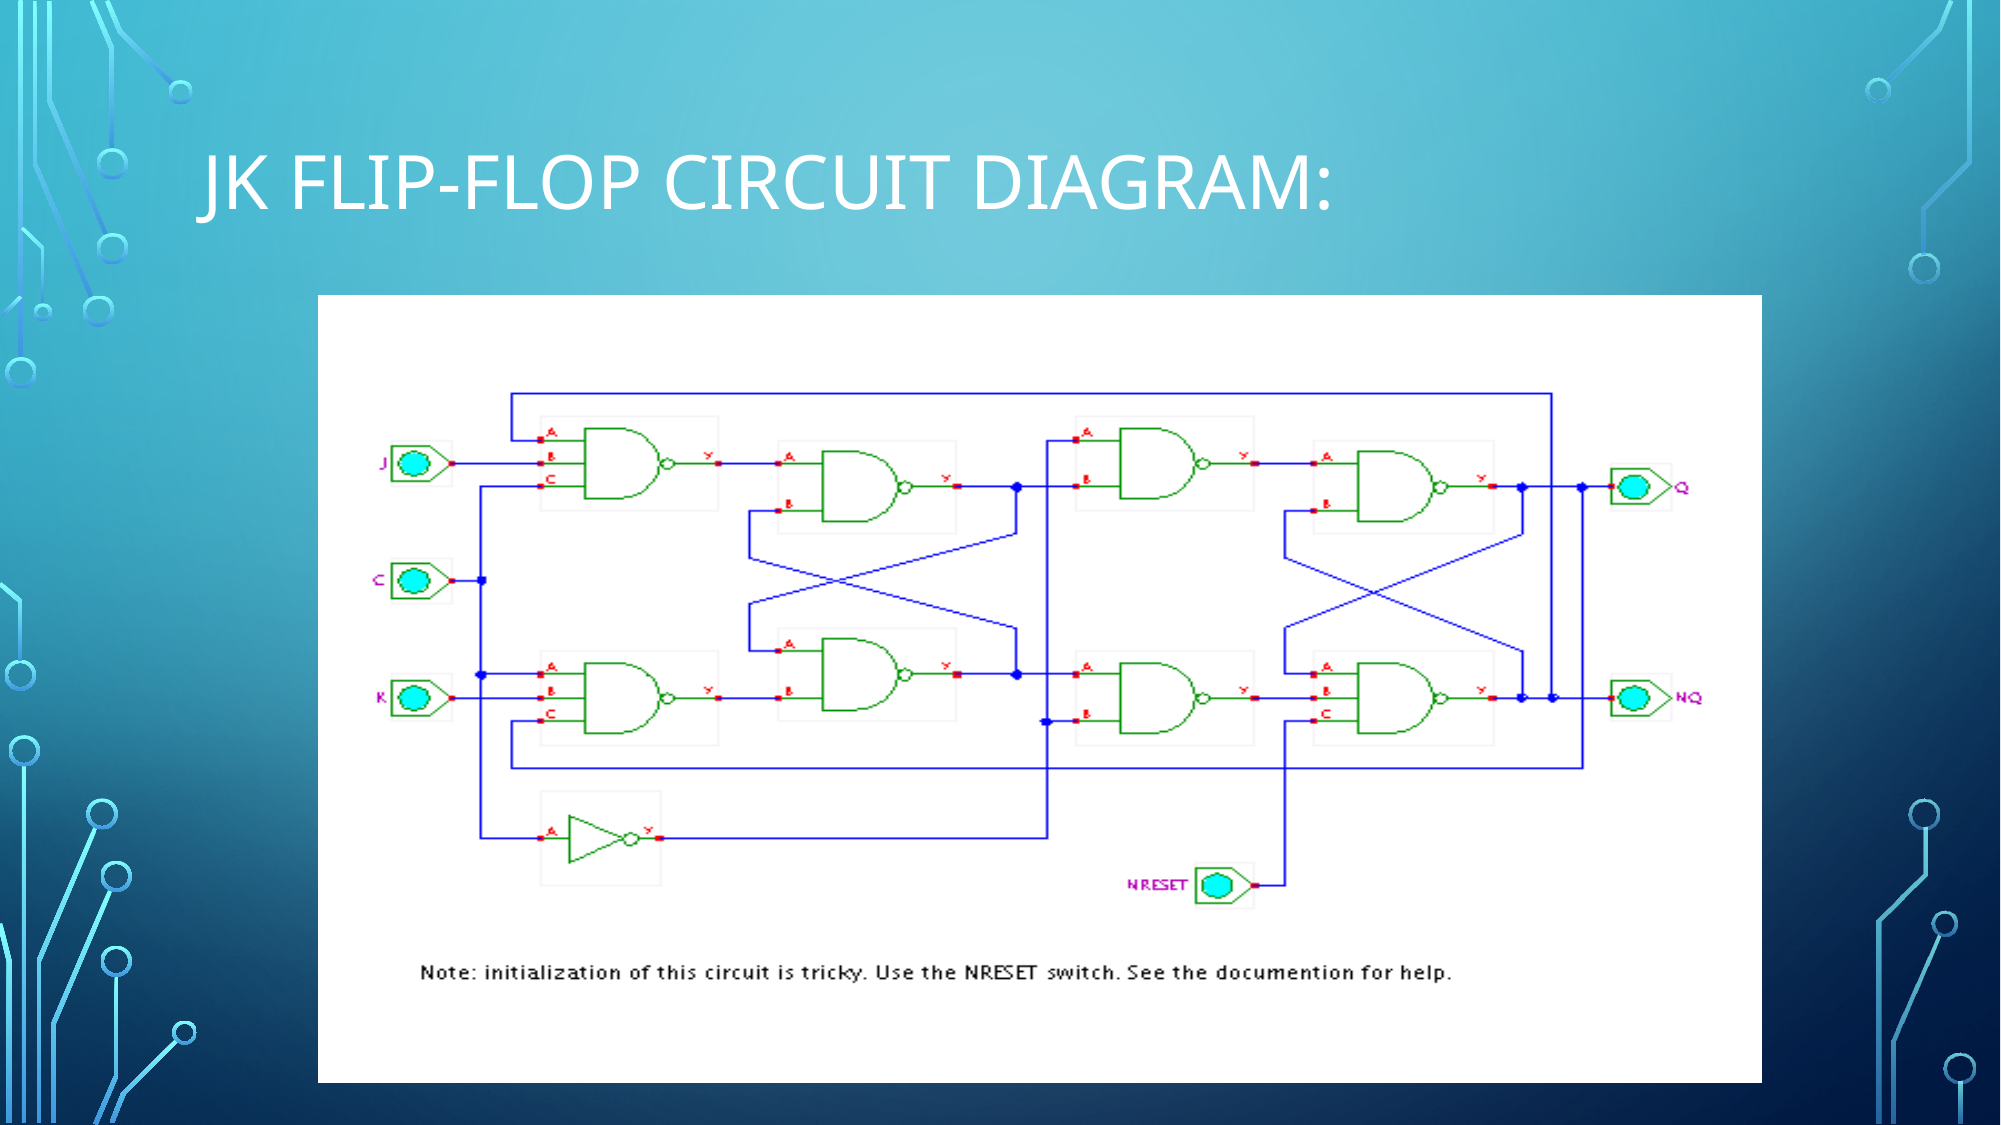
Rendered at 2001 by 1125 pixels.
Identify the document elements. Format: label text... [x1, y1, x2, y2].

picture [318, 294, 1762, 1084]
title JK flip-flop Circuit diagram: [187, 101, 1813, 269]
